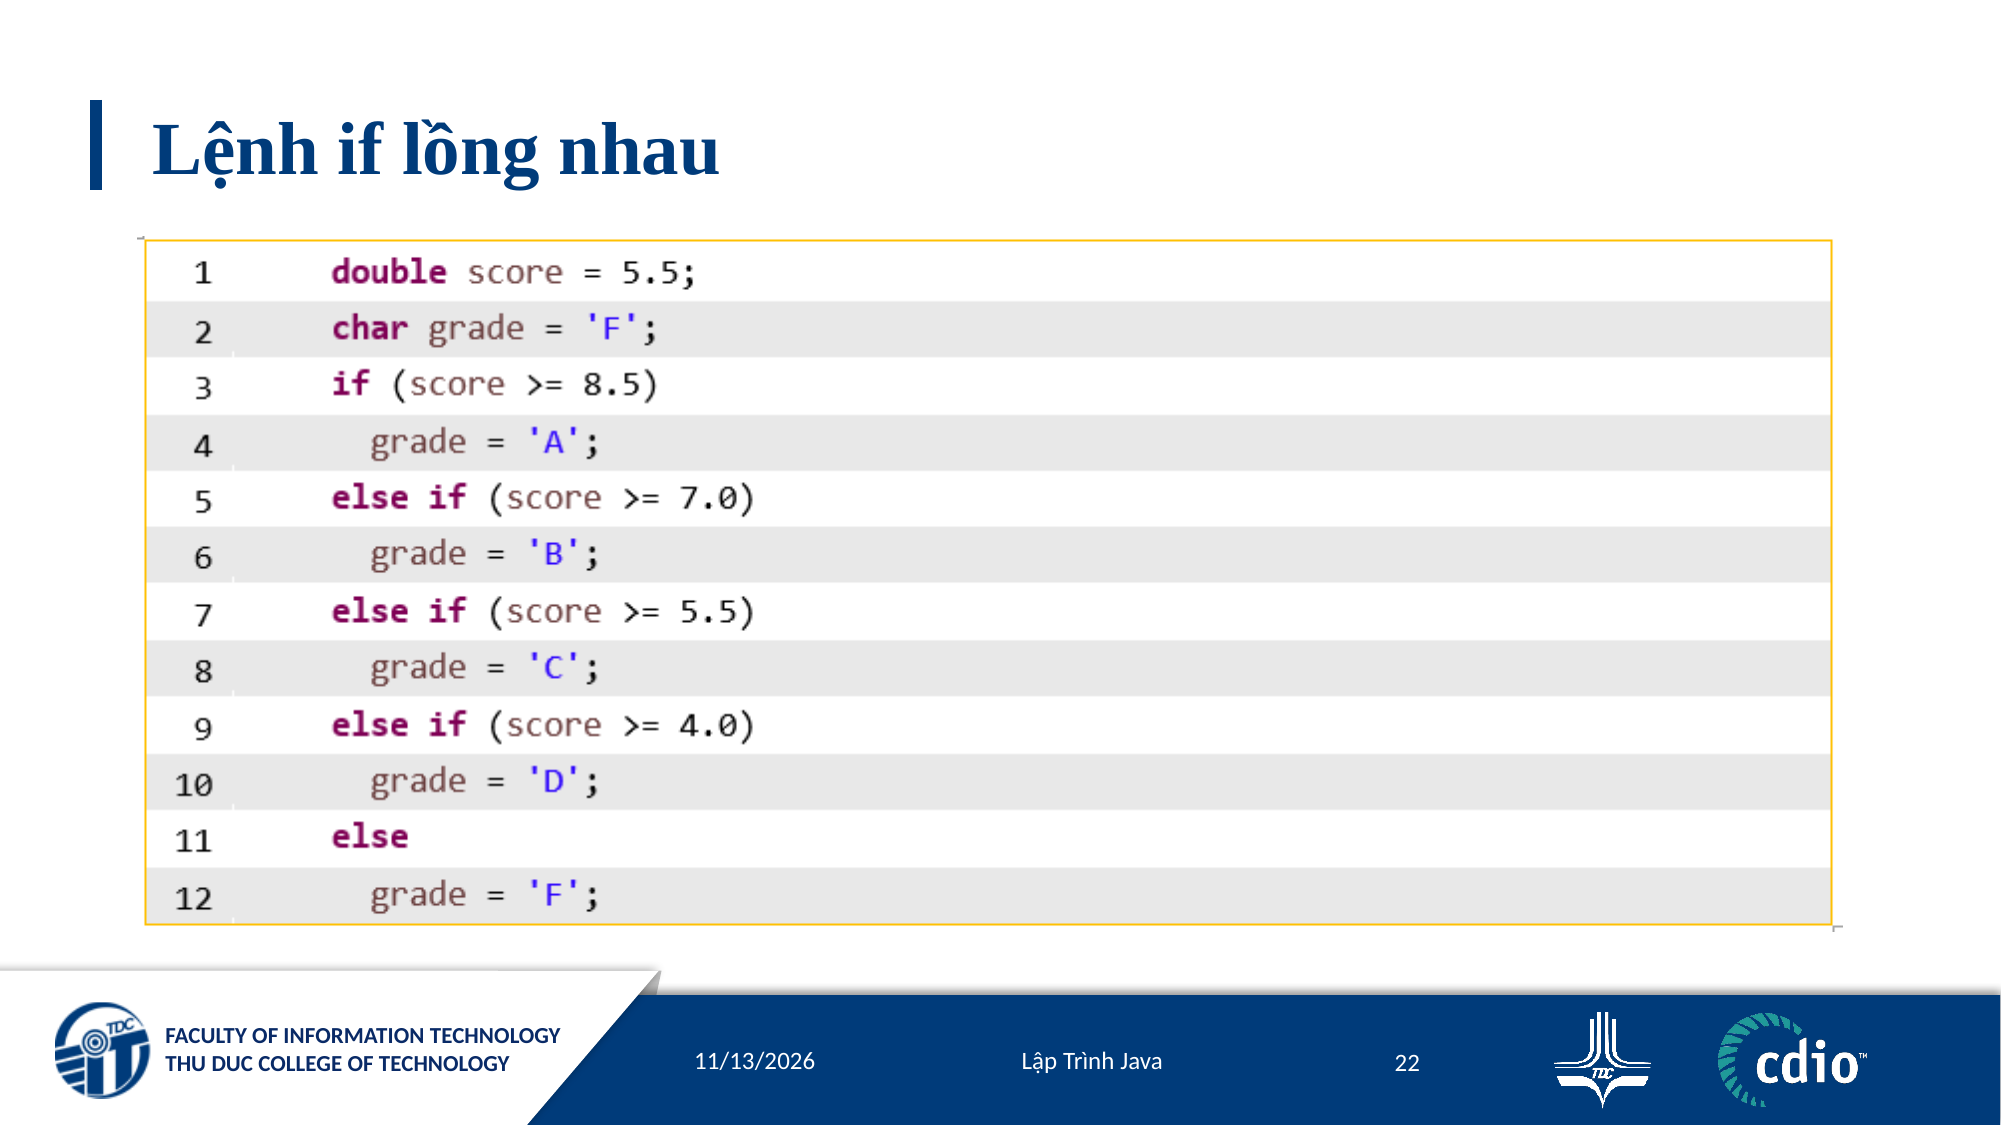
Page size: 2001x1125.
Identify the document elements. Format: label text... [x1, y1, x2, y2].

picture [1718, 1013, 1867, 1107]
picture [1554, 1012, 1651, 1109]
picture [55, 1001, 453, 1099]
title Lệnh if lồng nhau [137, 63, 1863, 237]
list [137, 236, 1843, 932]
